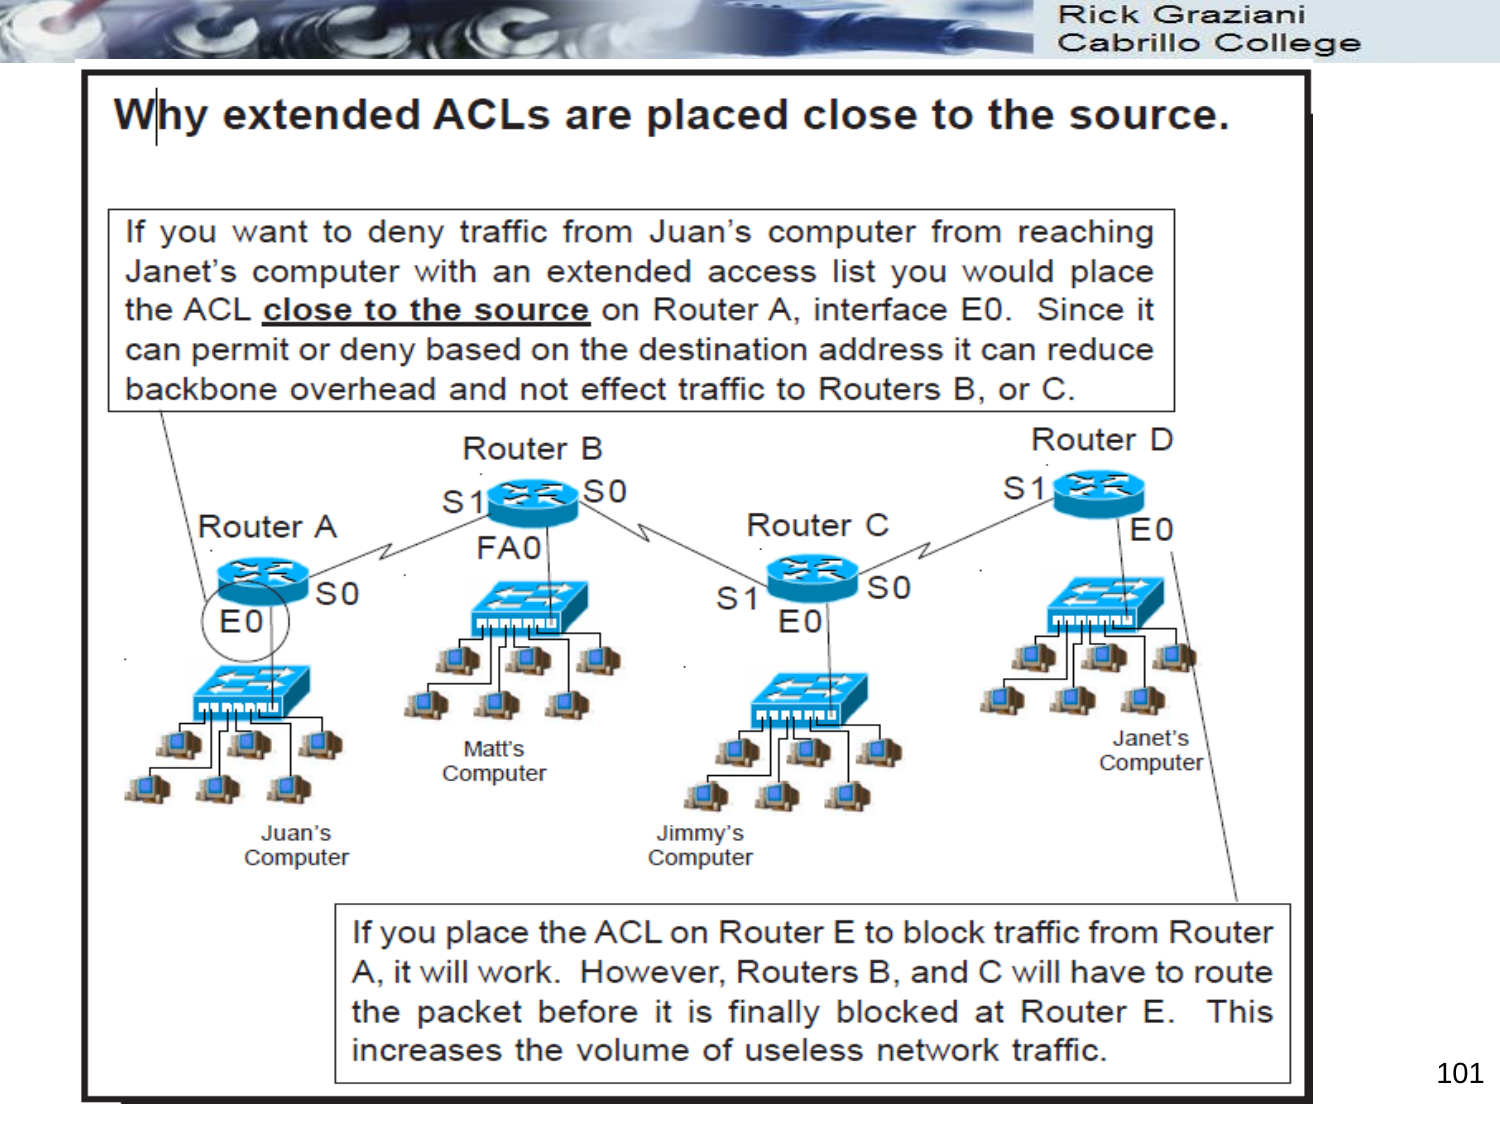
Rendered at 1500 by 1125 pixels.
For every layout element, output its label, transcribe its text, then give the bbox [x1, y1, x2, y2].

picture [0, 0, 1500, 1105]
slide_number 101 [1149, 1046, 1500, 1125]
